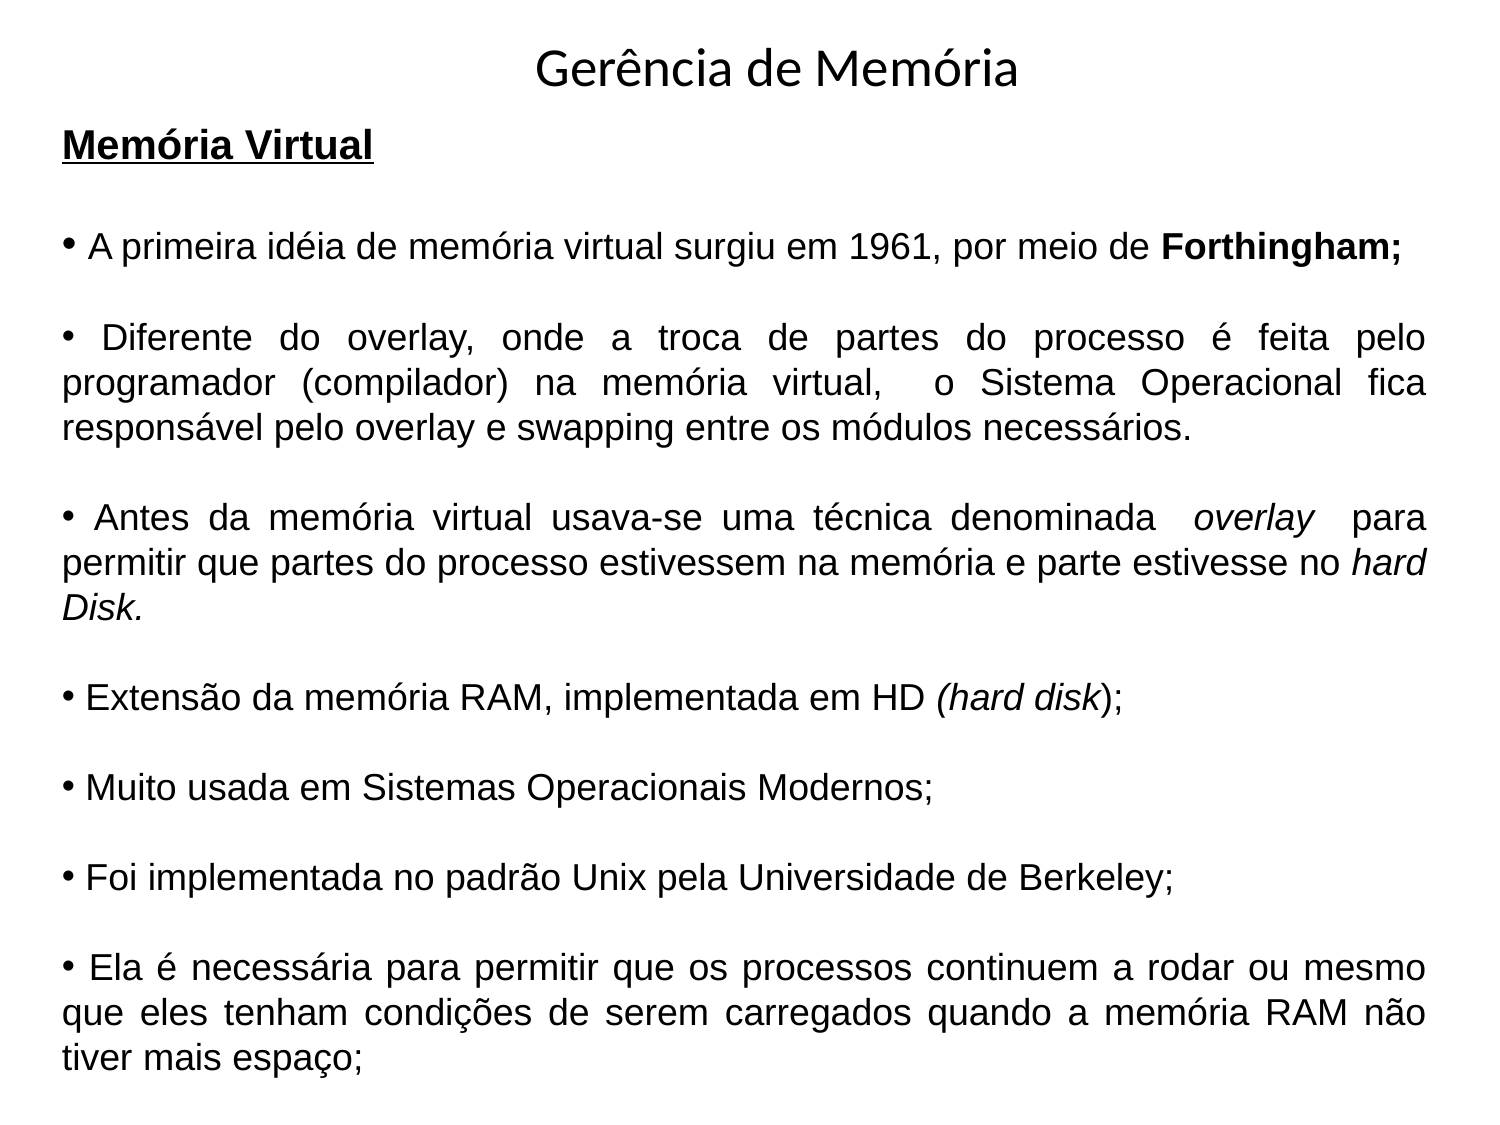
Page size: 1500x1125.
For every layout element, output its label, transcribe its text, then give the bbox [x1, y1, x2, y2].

text_box Memória Virtual A primeira idéia de memória virtual surgiu em 1961, por meio de Forthingham; Diferente do overlay, onde a troca de partes do processo é feita pelo programador (compilador) na memória virtual, o Sistema Operacional fica responsável pelo overlay e swapping entre os módulos necessários. Antes da memória virtual usava-se uma técnica denominada overlay para permitir que partes do processo estivessem na memória e parte estivesse no hard Disk. Extensão da memória RAM, implementada em HD (hard disk); Muito usada em Sistemas Operacionais Modernos; Foi implementada no padrão Unix pela Universidade de Berkeley; Ela é necessária para permitir que os processos continuem a rodar ou mesmo que eles tenham condições de serem carregados quando a memória RAM não tiver mais espaço; [46, 110, 1442, 1086]
title Gerência de Memória [140, 23, 1416, 106]
